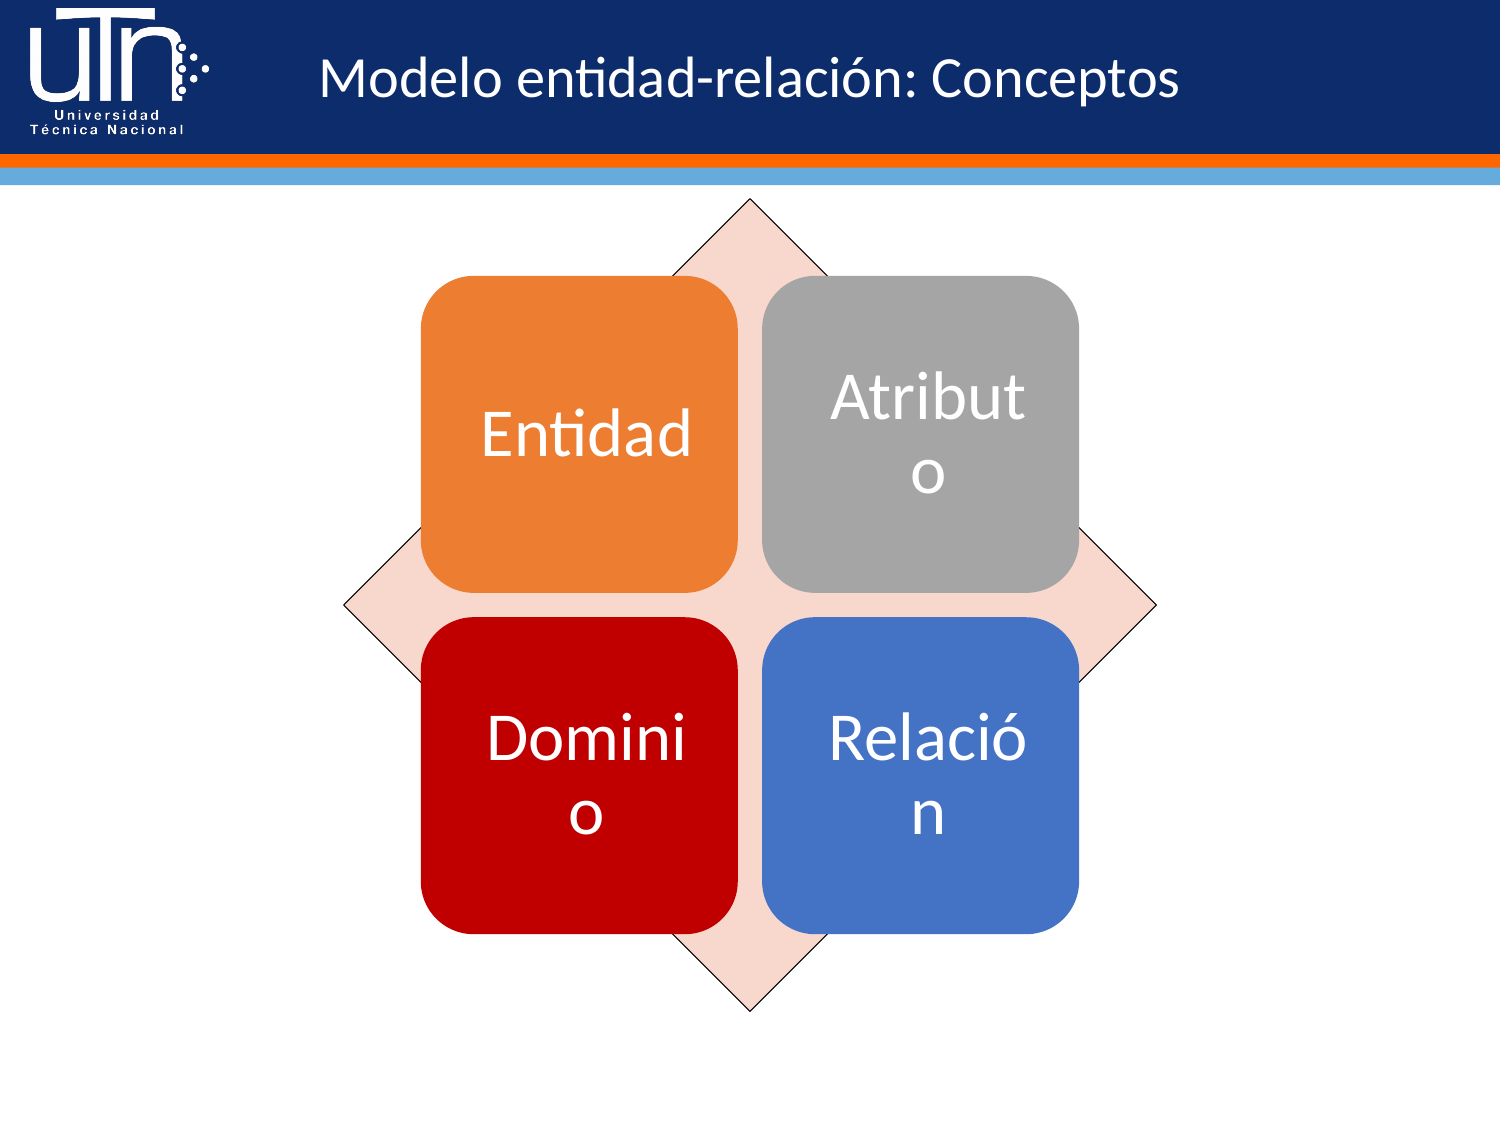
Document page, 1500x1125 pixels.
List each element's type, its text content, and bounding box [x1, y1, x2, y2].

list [103, 198, 1397, 1012]
title Modelo entidad-relación: Conceptos [0, 0, 1500, 154]
